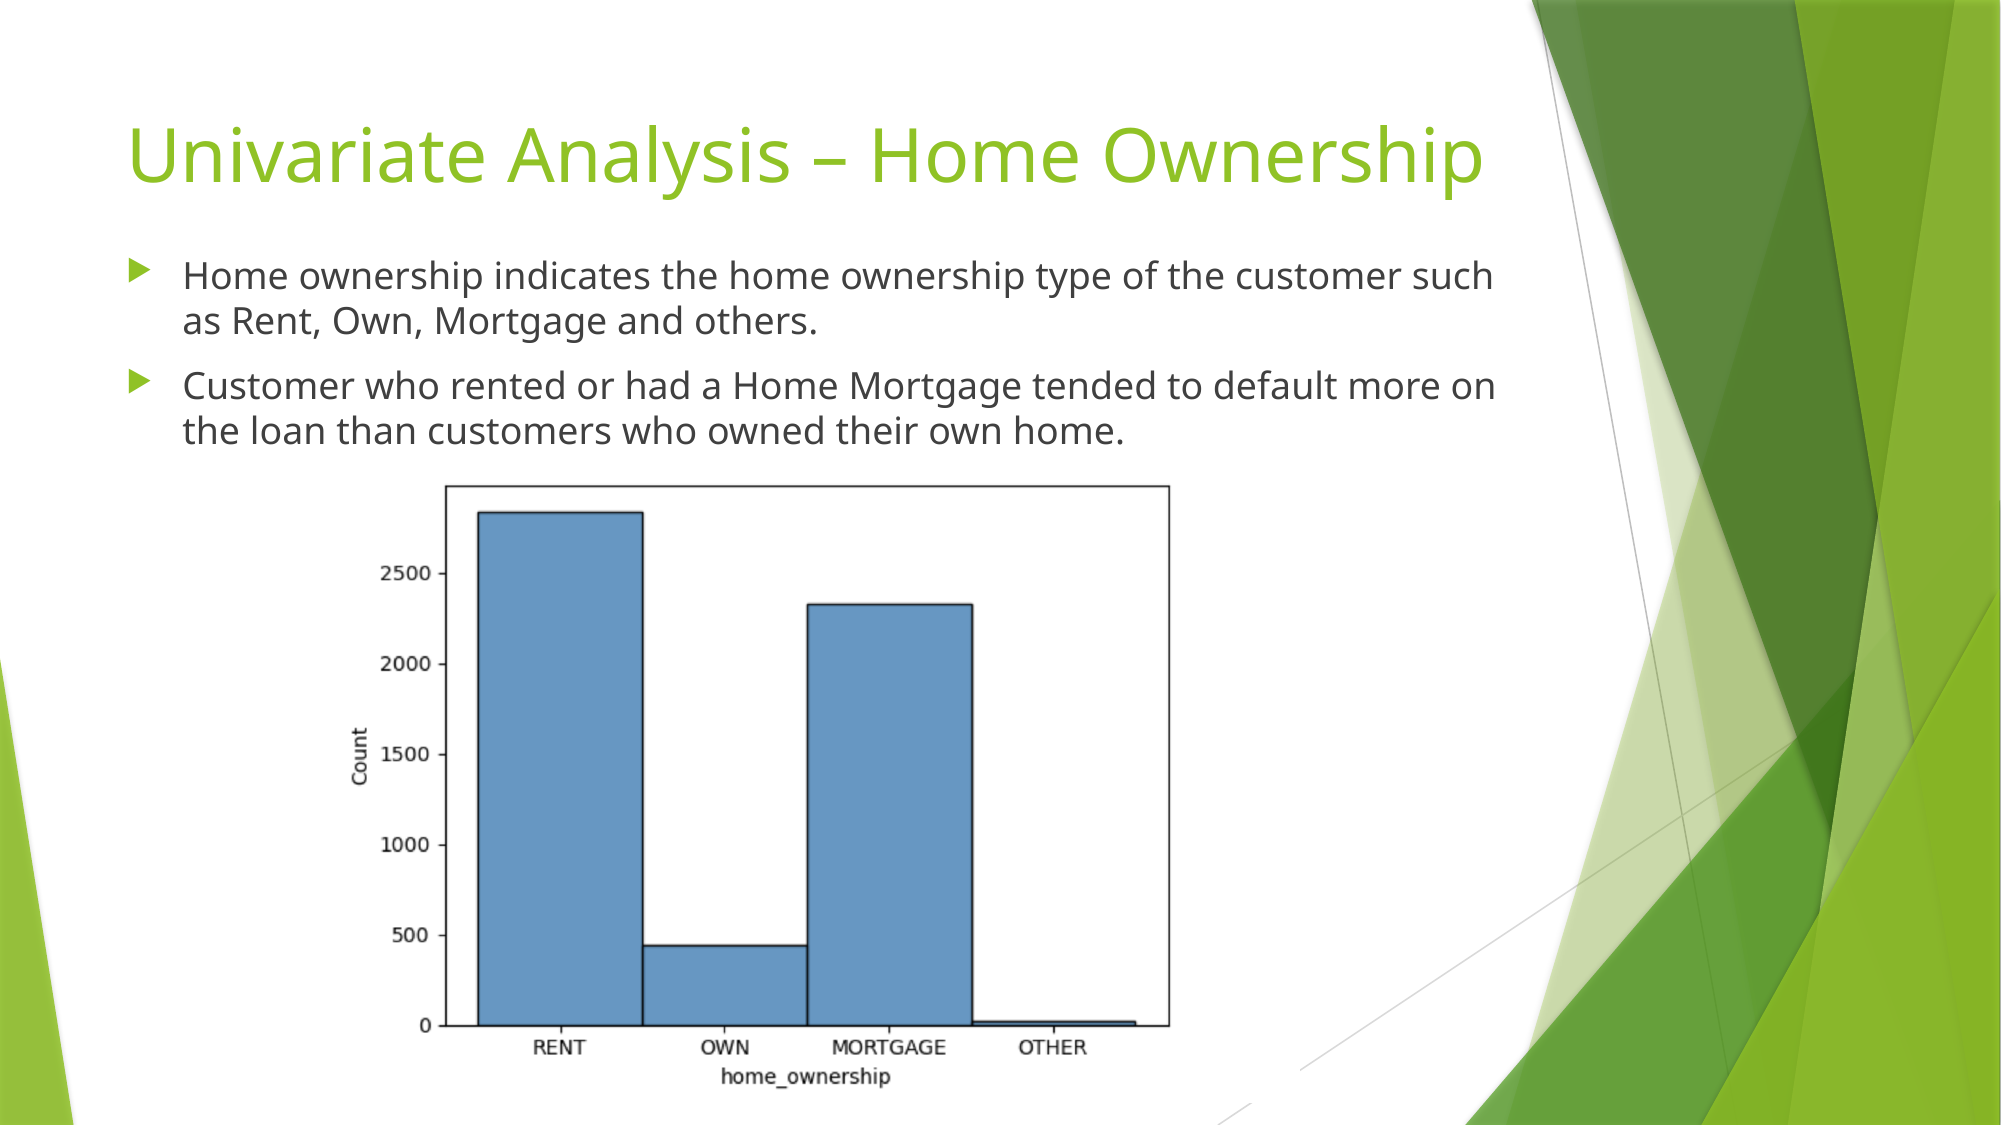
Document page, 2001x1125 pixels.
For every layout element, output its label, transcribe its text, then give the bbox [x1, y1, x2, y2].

picture [331, 464, 1301, 1104]
list Home ownership indicates the home ownership type of the customer such as Rent, Own, Mortgage and others. Customer who rented or had a Home Mortgage tended to default more on the loan than customers who owned their own home. [111, 244, 1522, 959]
title Univariate Analysis – Home Ownership [111, 99, 1522, 244]
